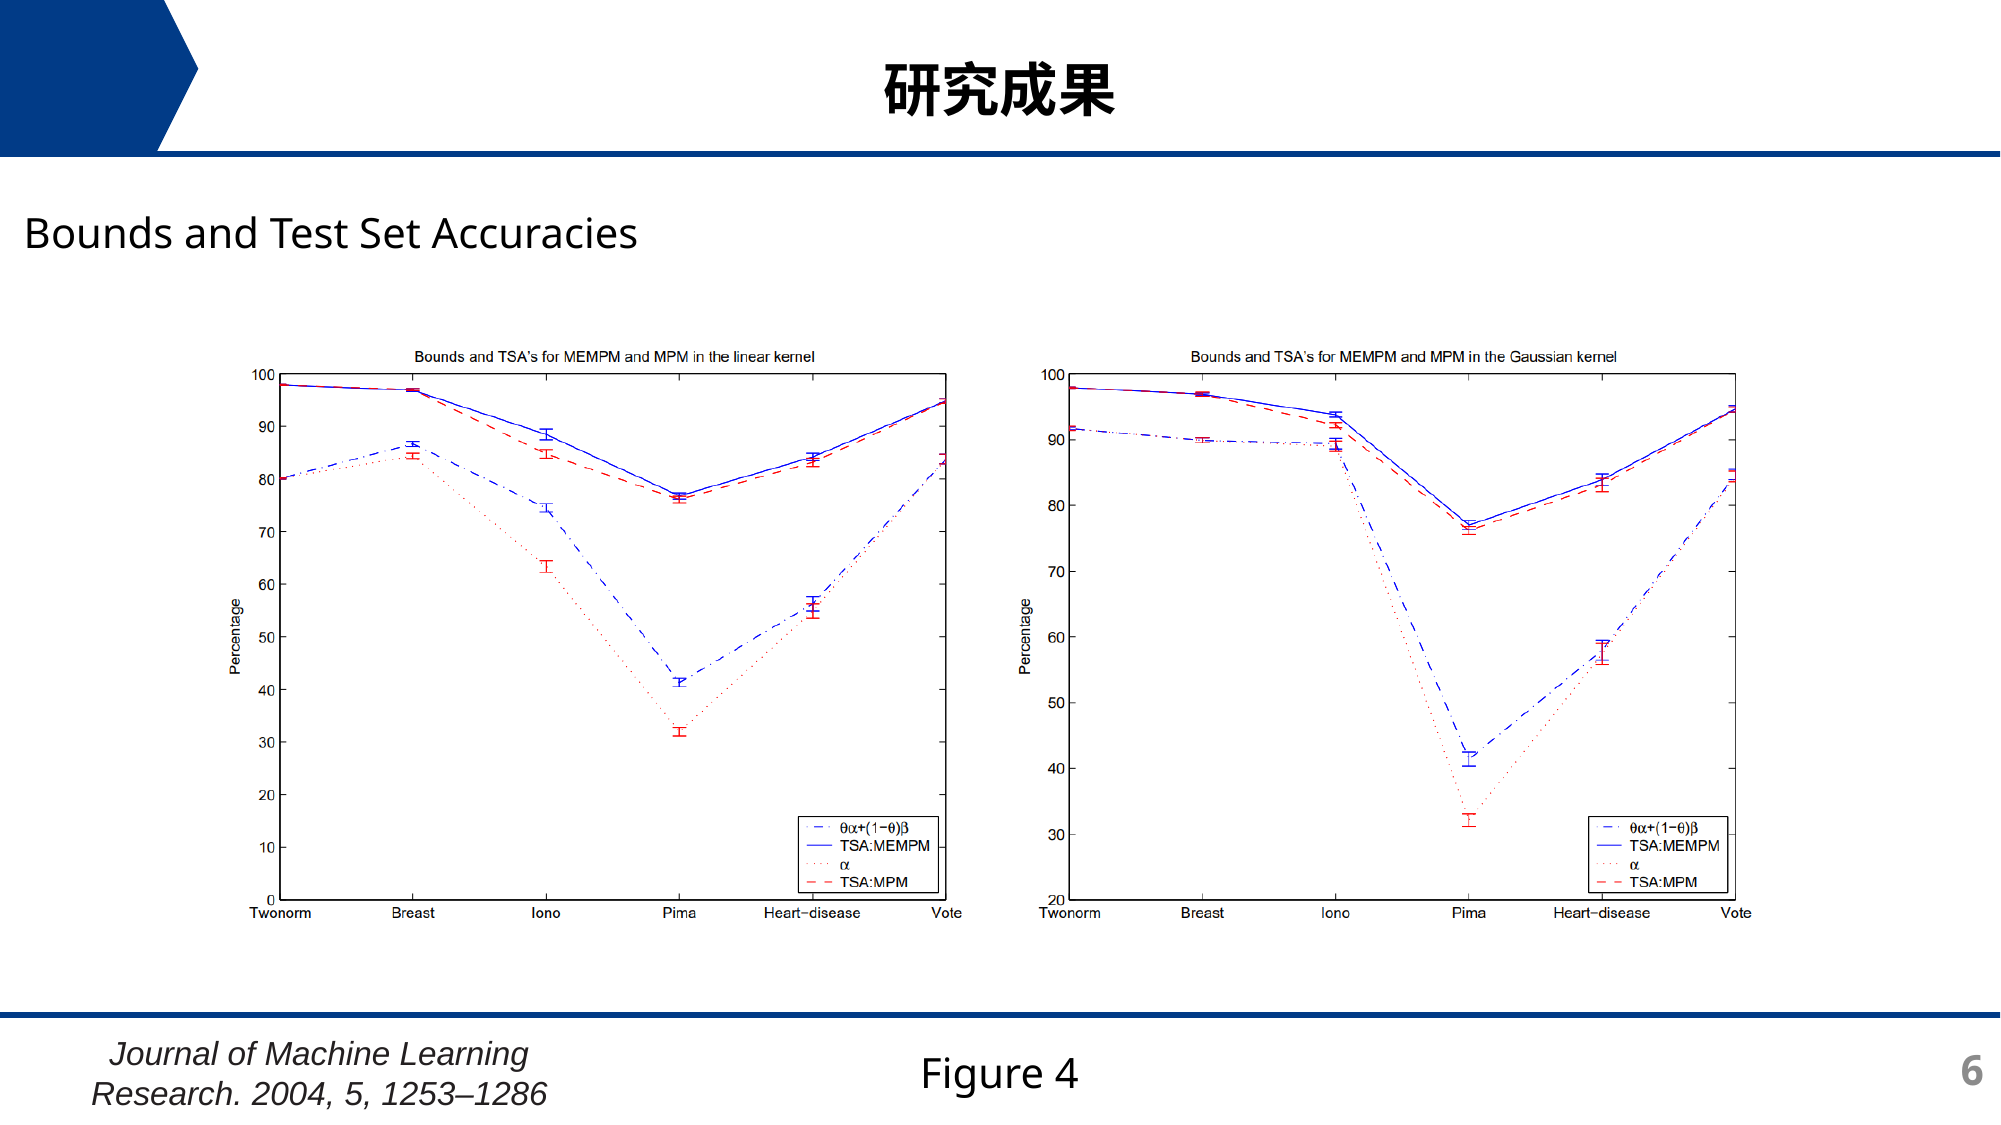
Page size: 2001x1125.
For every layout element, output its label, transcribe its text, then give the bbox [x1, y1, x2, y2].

text_box Figure 4 [905, 1039, 1094, 1105]
text_box Bounds and Test Set Accuracies [8, 174, 654, 265]
text_box 研究成果 [854, 45, 1146, 131]
picture [169, 285, 1830, 948]
slide_number 6 [1850, 1042, 2000, 1103]
text_box Journal of Machine Learning Research. 2004, 5, 1253–1286 [18, 1024, 621, 1120]
